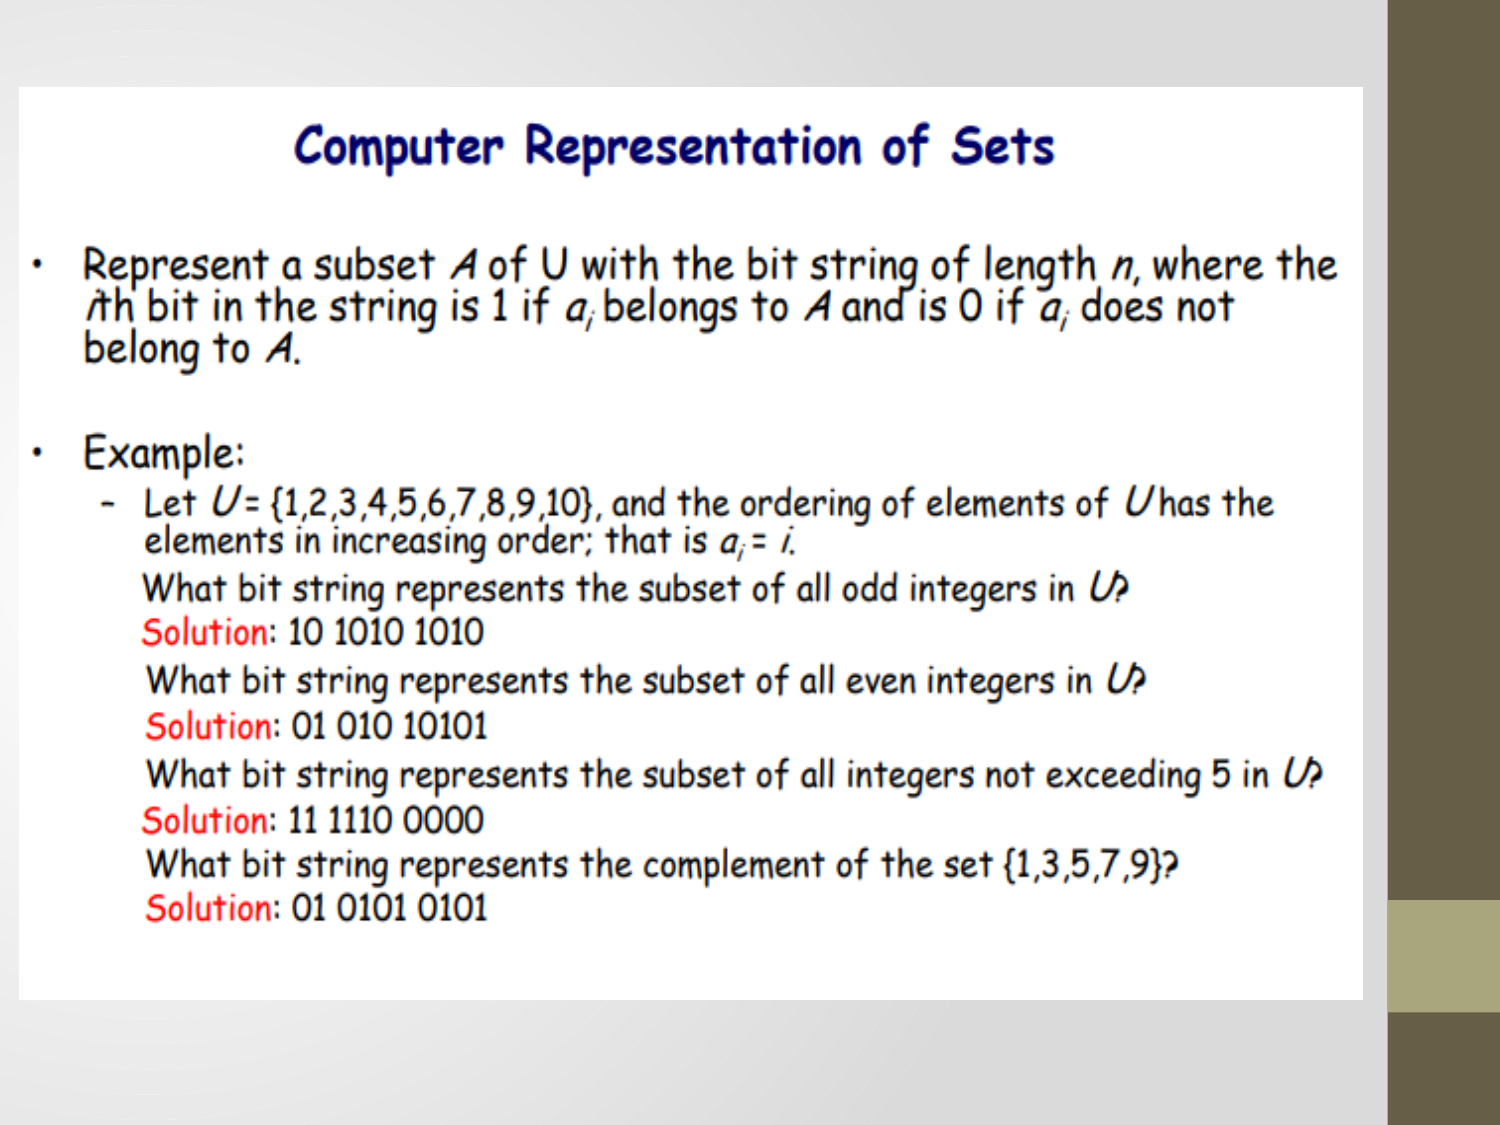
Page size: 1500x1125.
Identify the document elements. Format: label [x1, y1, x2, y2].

picture [18, 86, 1363, 1001]
